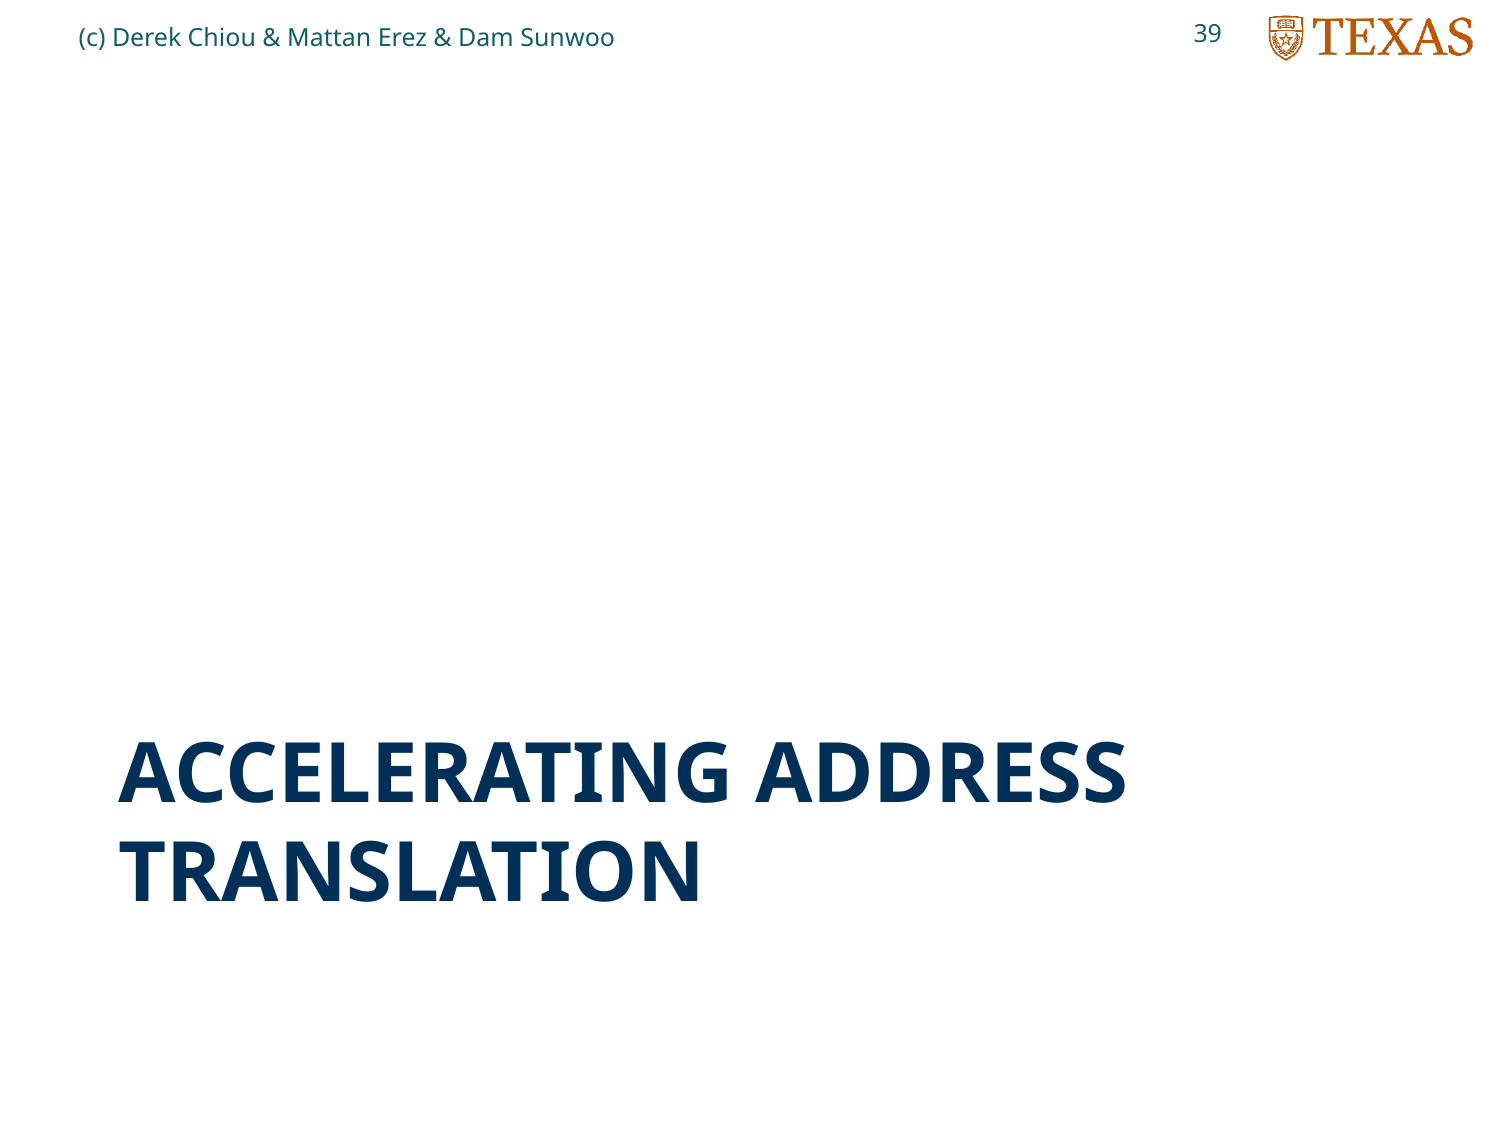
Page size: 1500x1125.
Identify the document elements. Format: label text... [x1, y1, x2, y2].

picture [1268, 12, 1474, 63]
slide_number 39 [1100, 0, 1238, 73]
title Accelerating Address Translation [118, 722, 1394, 947]
footer (c) Derek Chiou & Mattan Erez & Dam Sunwoo [63, 3, 914, 73]
